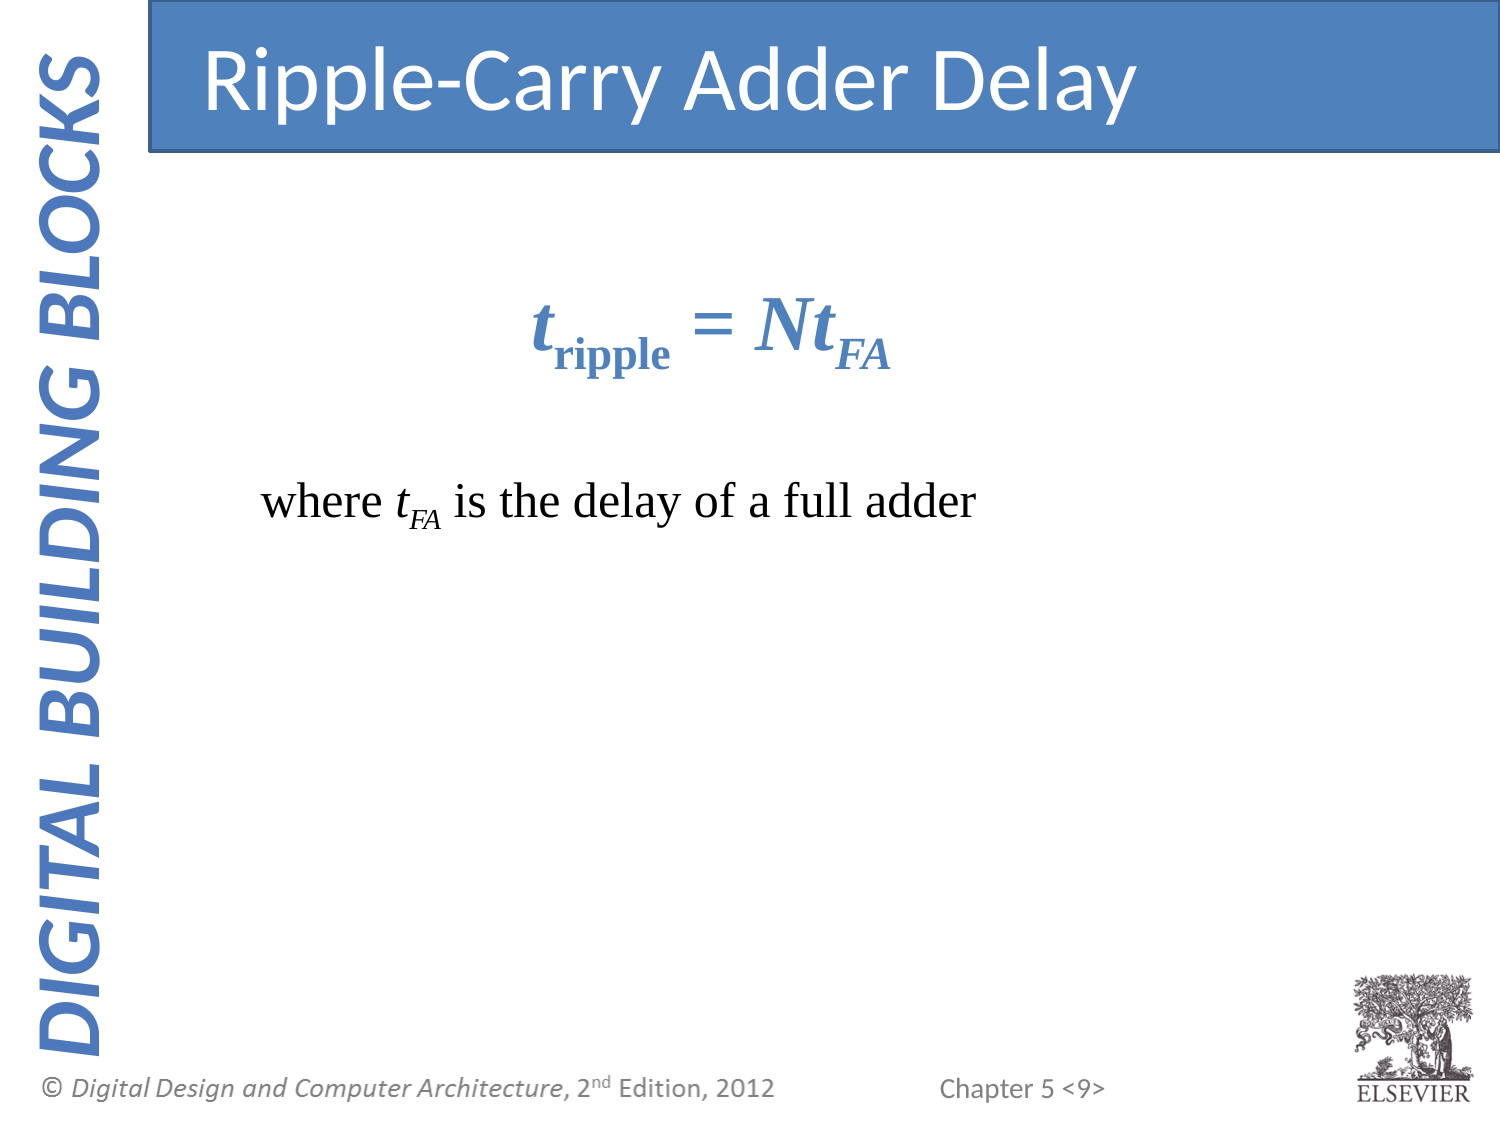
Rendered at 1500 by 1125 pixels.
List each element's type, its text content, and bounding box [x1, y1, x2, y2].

text_box Ripple-Carry Adder Delay [187, 11, 1488, 136]
text_box tripple = NtFA where tFA is the delay of a full adder [160, 187, 1486, 1038]
picture [0, 0, 1500, 1125]
